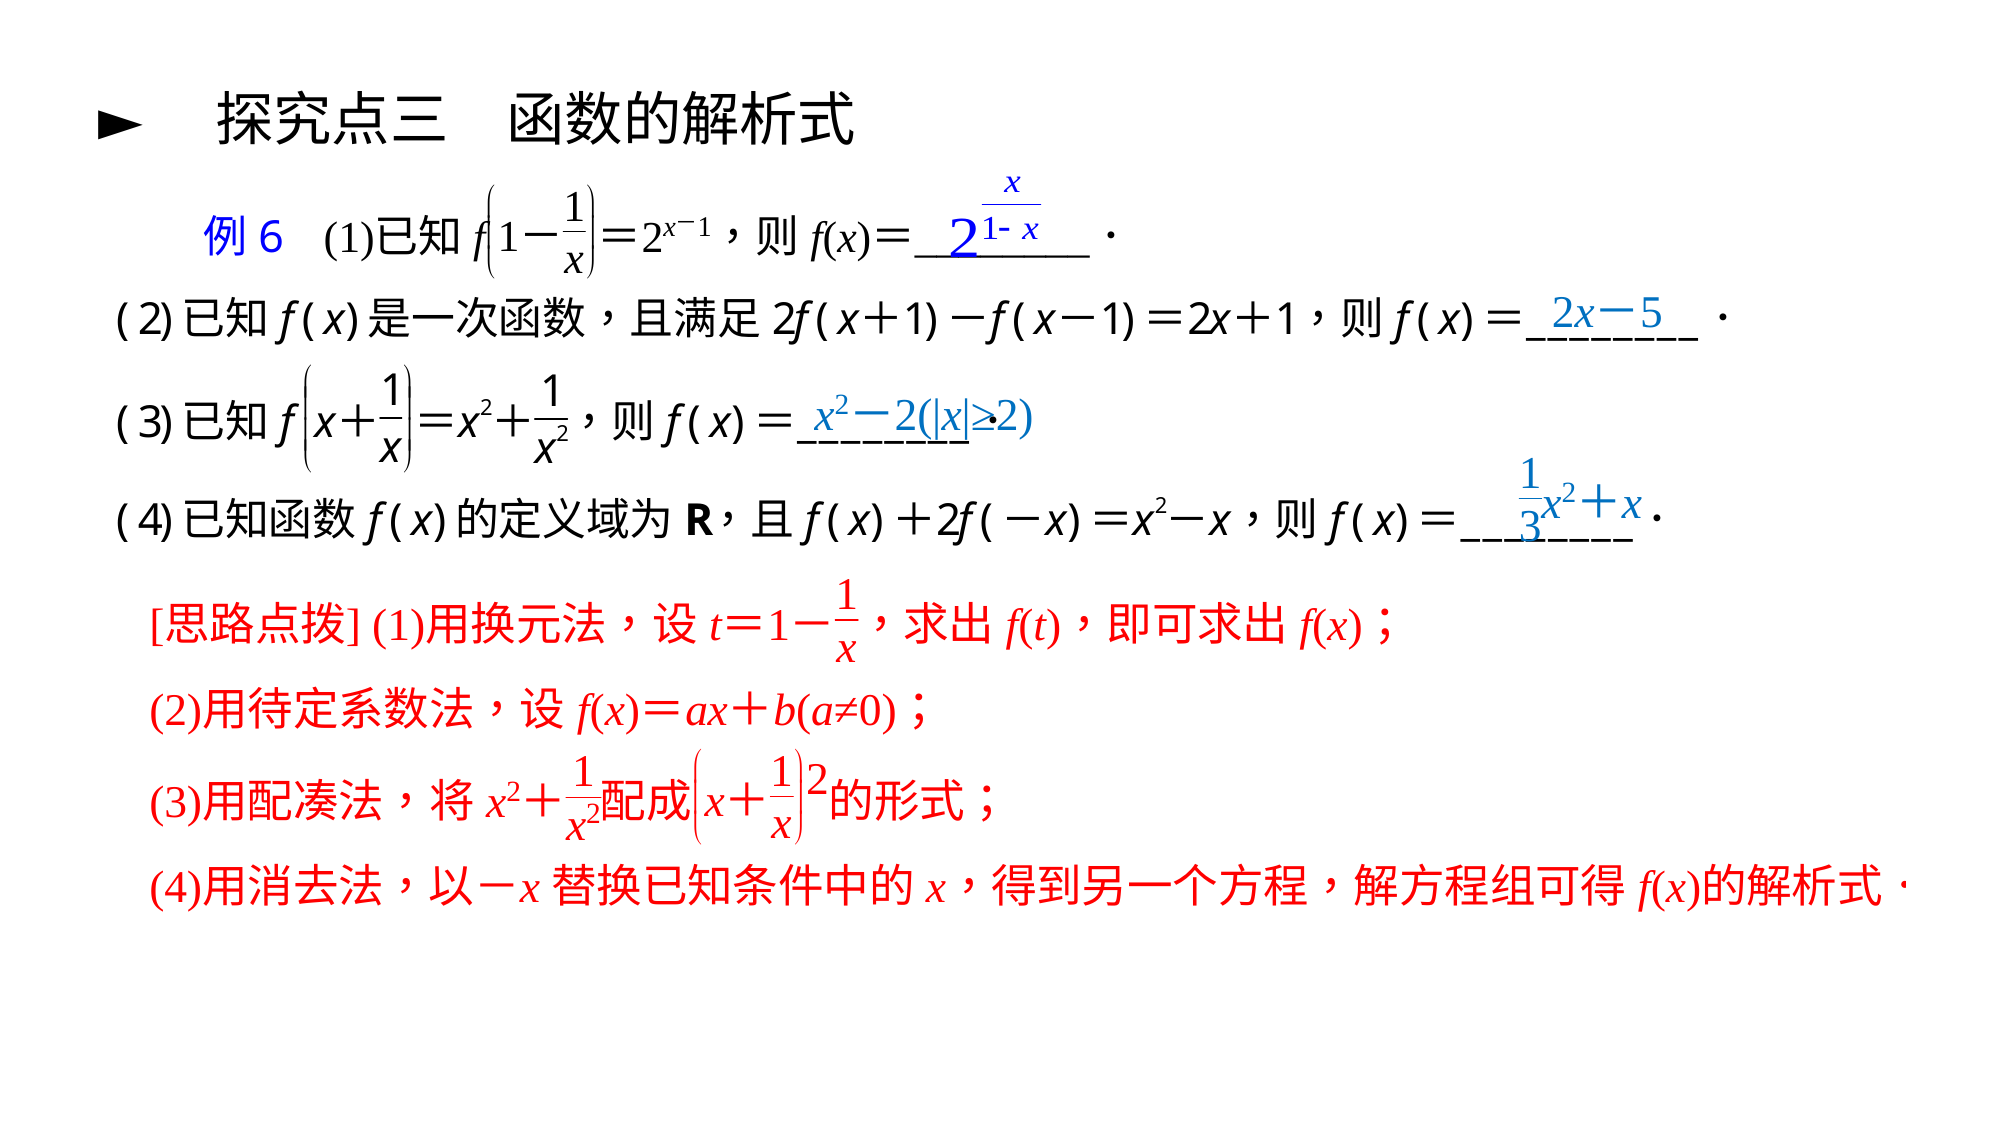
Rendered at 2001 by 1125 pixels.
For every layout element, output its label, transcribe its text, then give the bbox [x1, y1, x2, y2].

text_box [116, 174, 1833, 559]
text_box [938, 155, 1054, 268]
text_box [1518, 446, 1761, 559]
list ► 探究点三 函数的解析式 [83, 82, 1383, 175]
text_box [814, 384, 1063, 456]
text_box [1551, 281, 1700, 341]
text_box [149, 561, 1909, 933]
